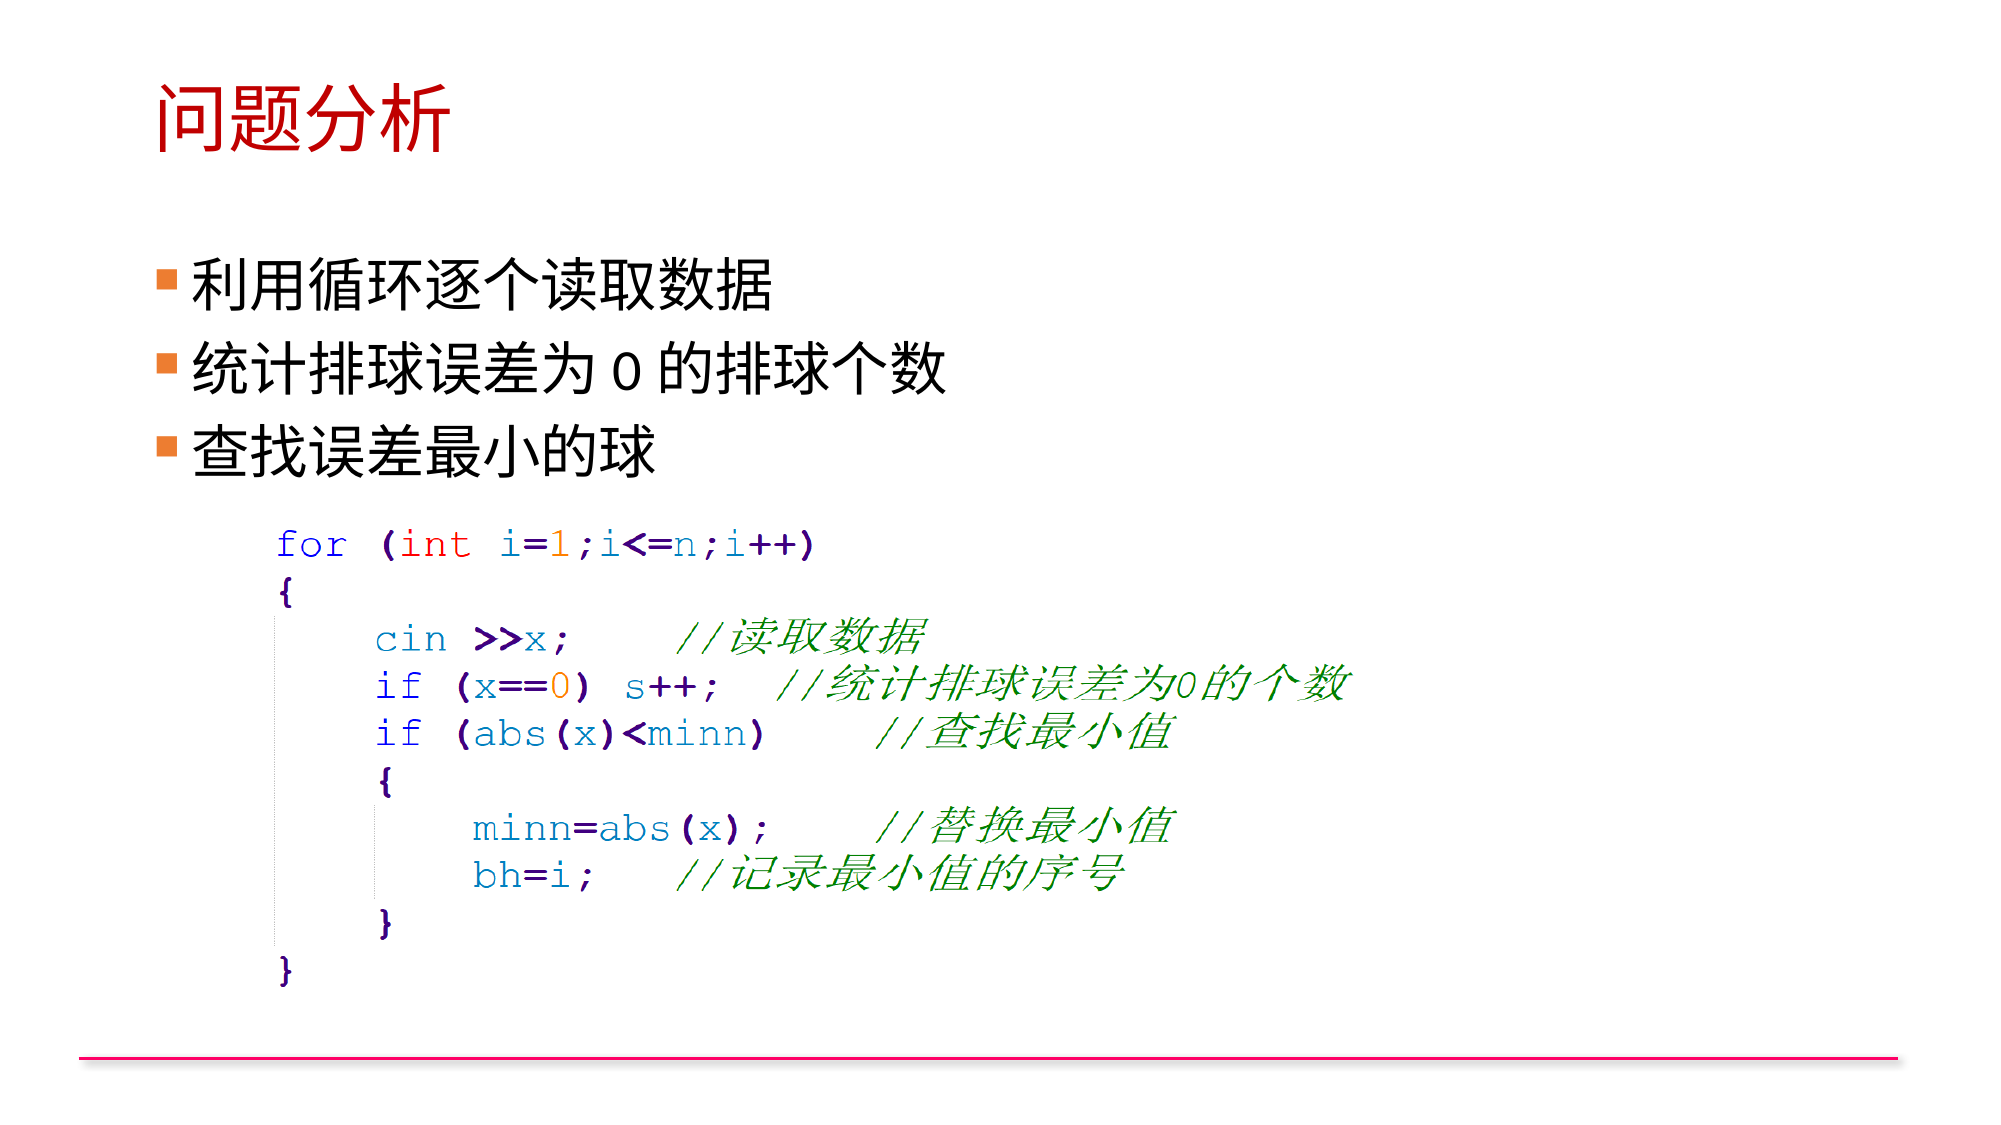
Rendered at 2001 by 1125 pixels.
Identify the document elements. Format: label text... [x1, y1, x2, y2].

picture [267, 515, 1398, 996]
list 利用循环逐个读取数据 统计排球误差为0的排球个数 查找误差最小的球 [138, 248, 1756, 1014]
title 问题分析 [138, 60, 1864, 185]
